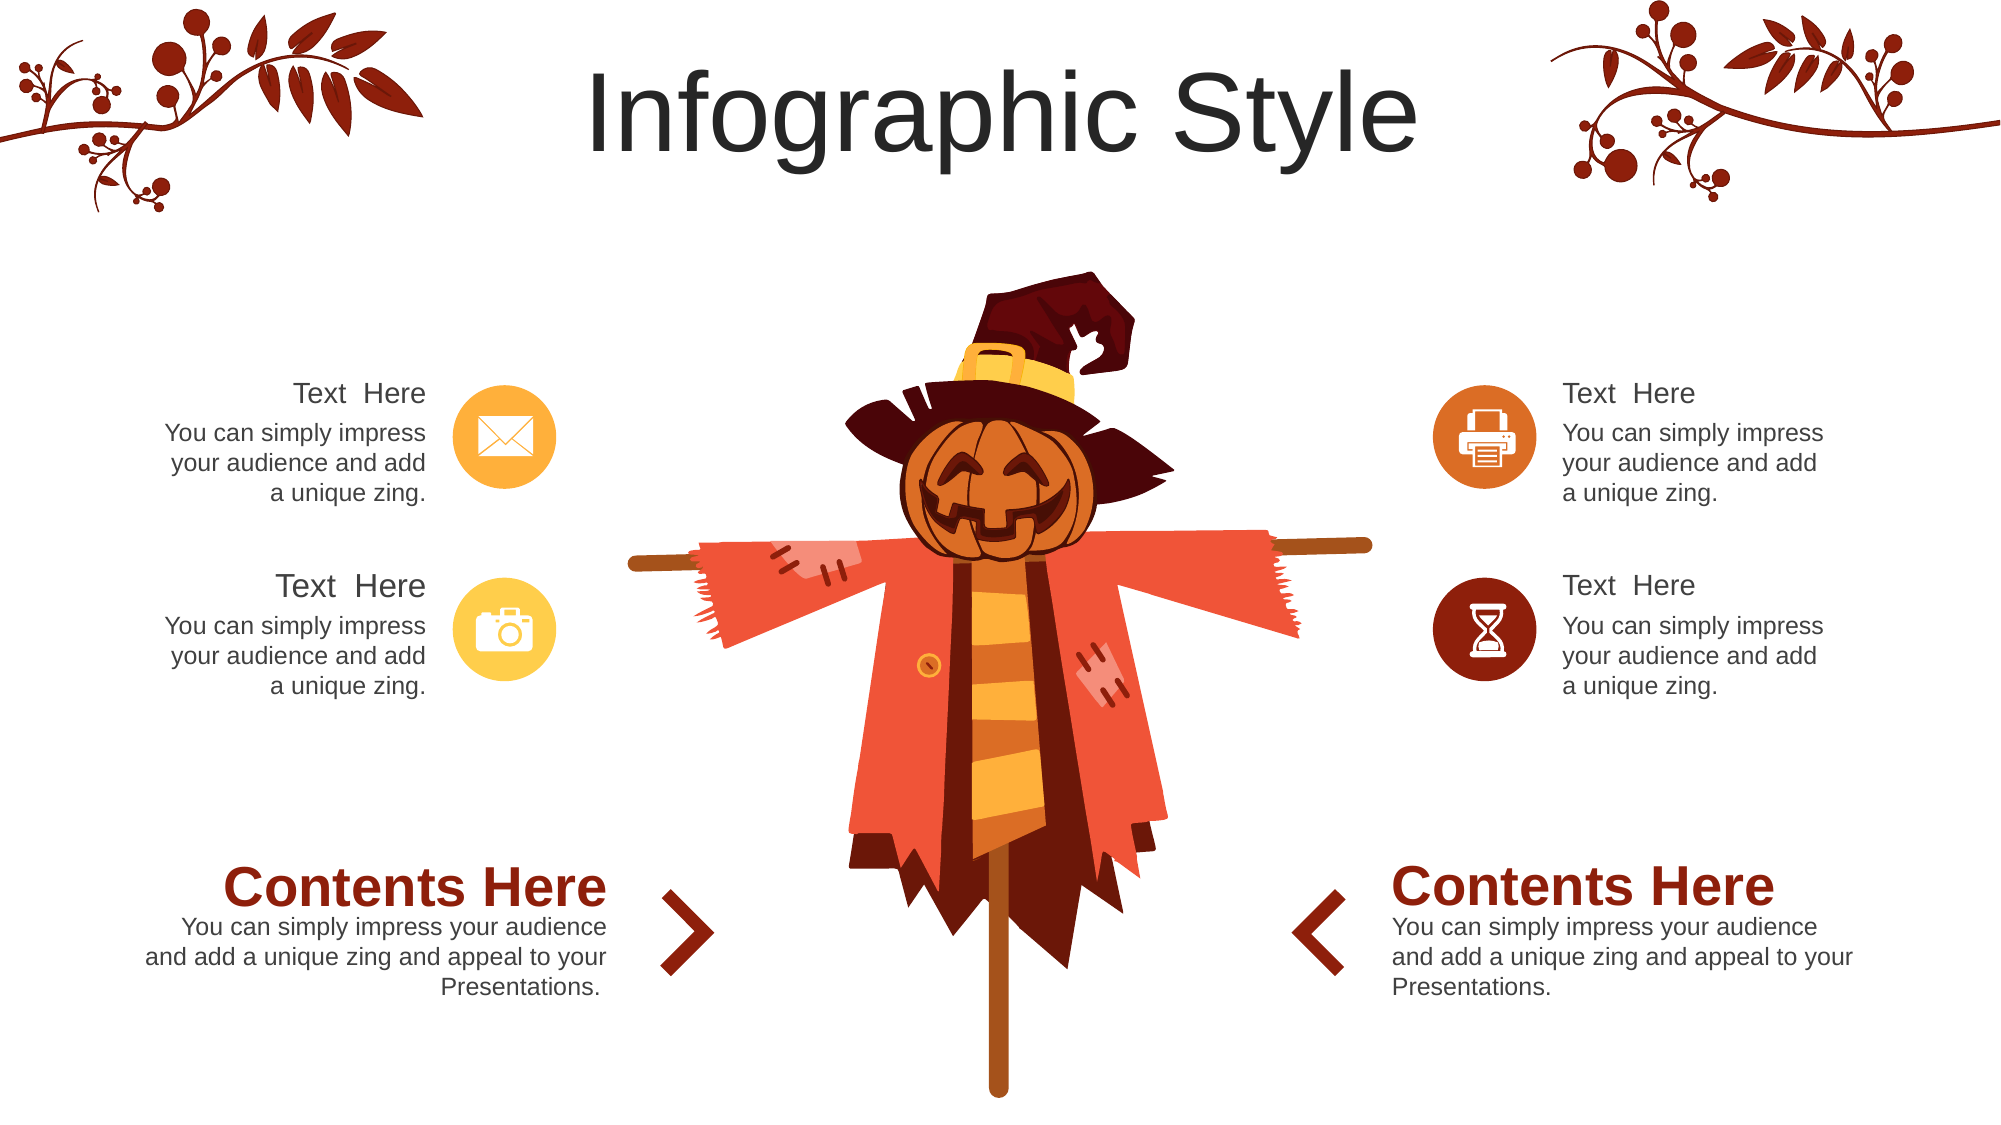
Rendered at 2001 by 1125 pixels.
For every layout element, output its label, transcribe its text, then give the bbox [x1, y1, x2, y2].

text_box [1431, 576, 1538, 683]
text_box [143, 365, 557, 708]
text_box [1457, 408, 1517, 469]
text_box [627, 271, 1373, 841]
text_box [1431, 384, 1538, 490]
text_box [1547, 558, 1846, 708]
list Infographic Style [53, 55, 1952, 175]
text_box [627, 1010, 1373, 1098]
text_box [1468, 602, 1508, 659]
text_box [120, 841, 1880, 1010]
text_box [1547, 366, 1846, 516]
